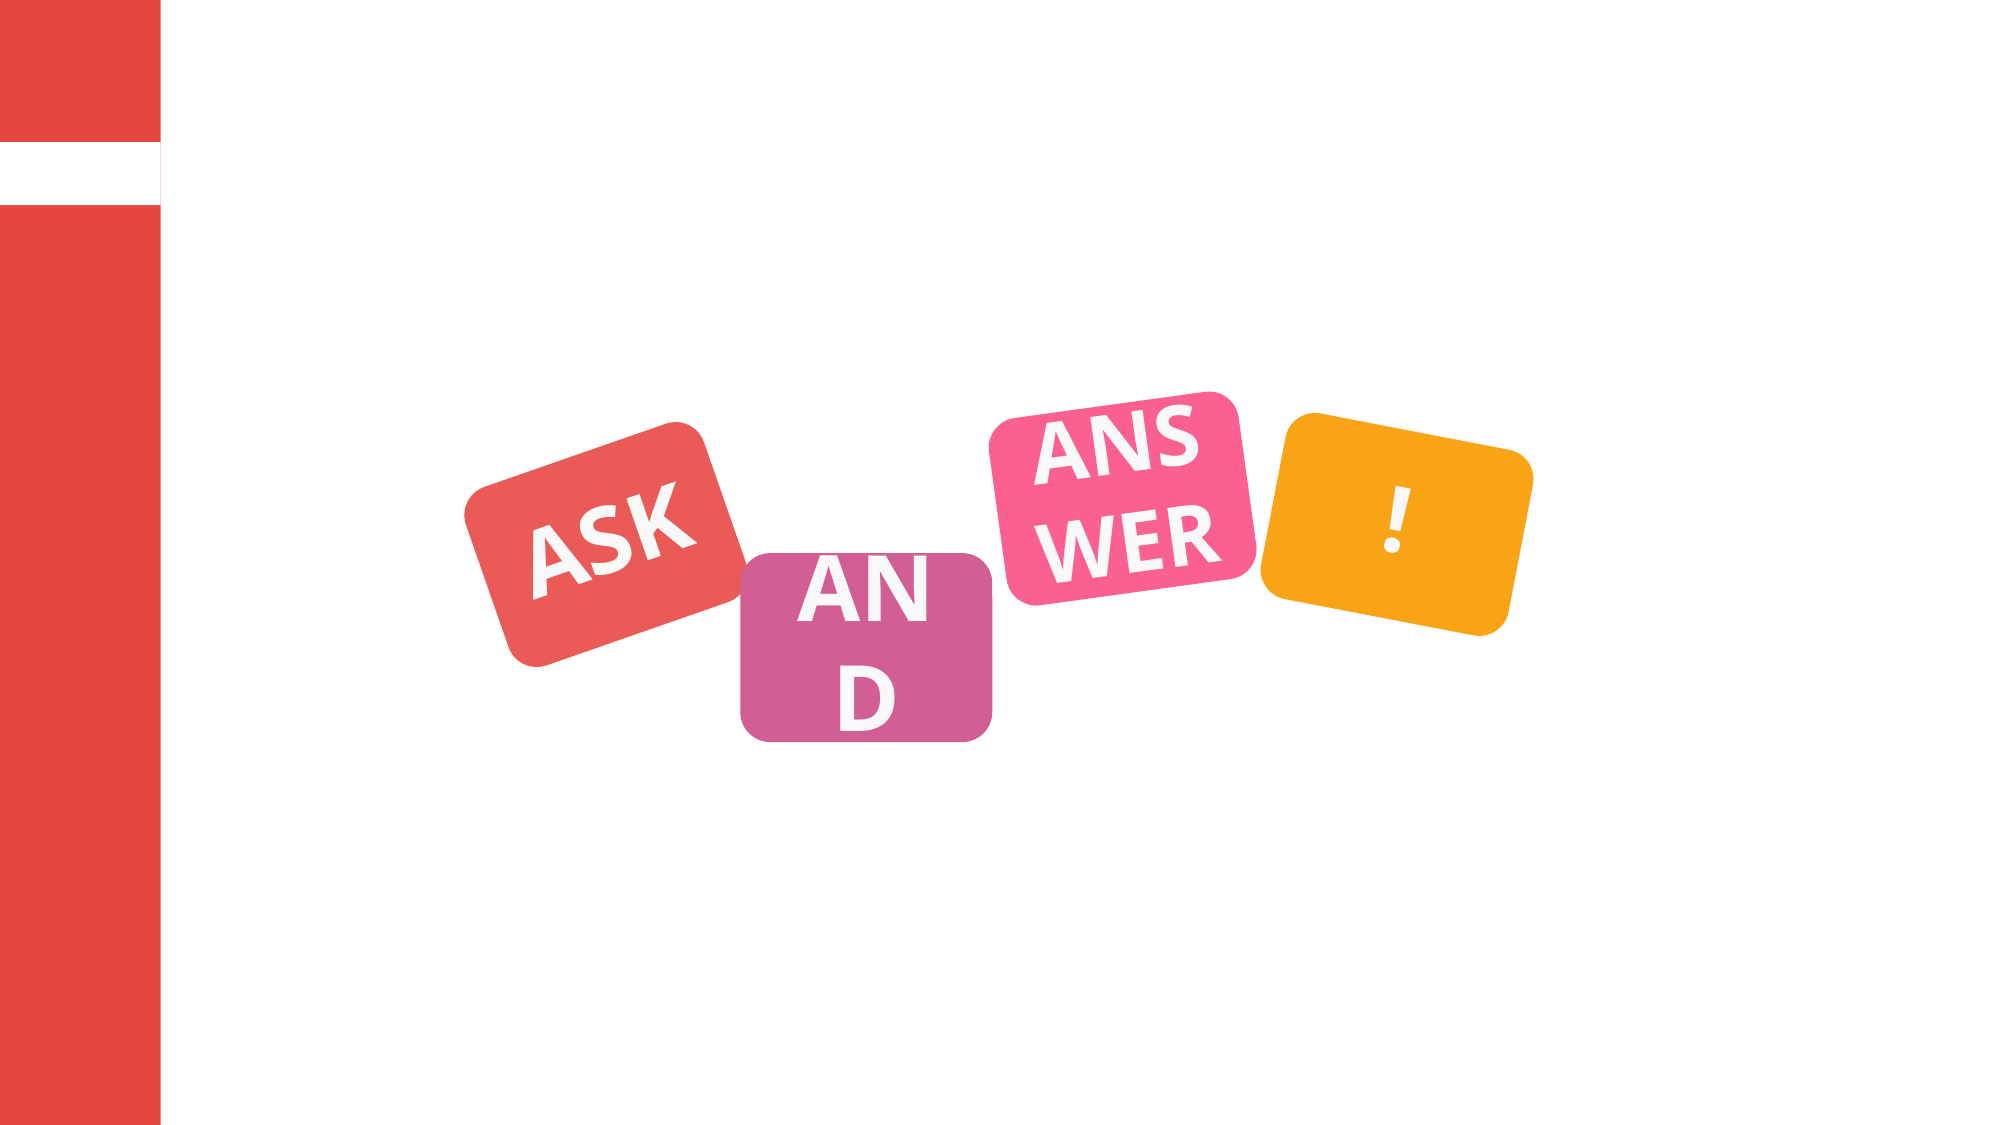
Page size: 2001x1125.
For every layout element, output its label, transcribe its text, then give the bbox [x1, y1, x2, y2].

text_box AND [739, 552, 994, 744]
text_box ANSWER [987, 390, 1258, 607]
text_box ! [1259, 412, 1535, 637]
text_box ASK [463, 421, 747, 669]
